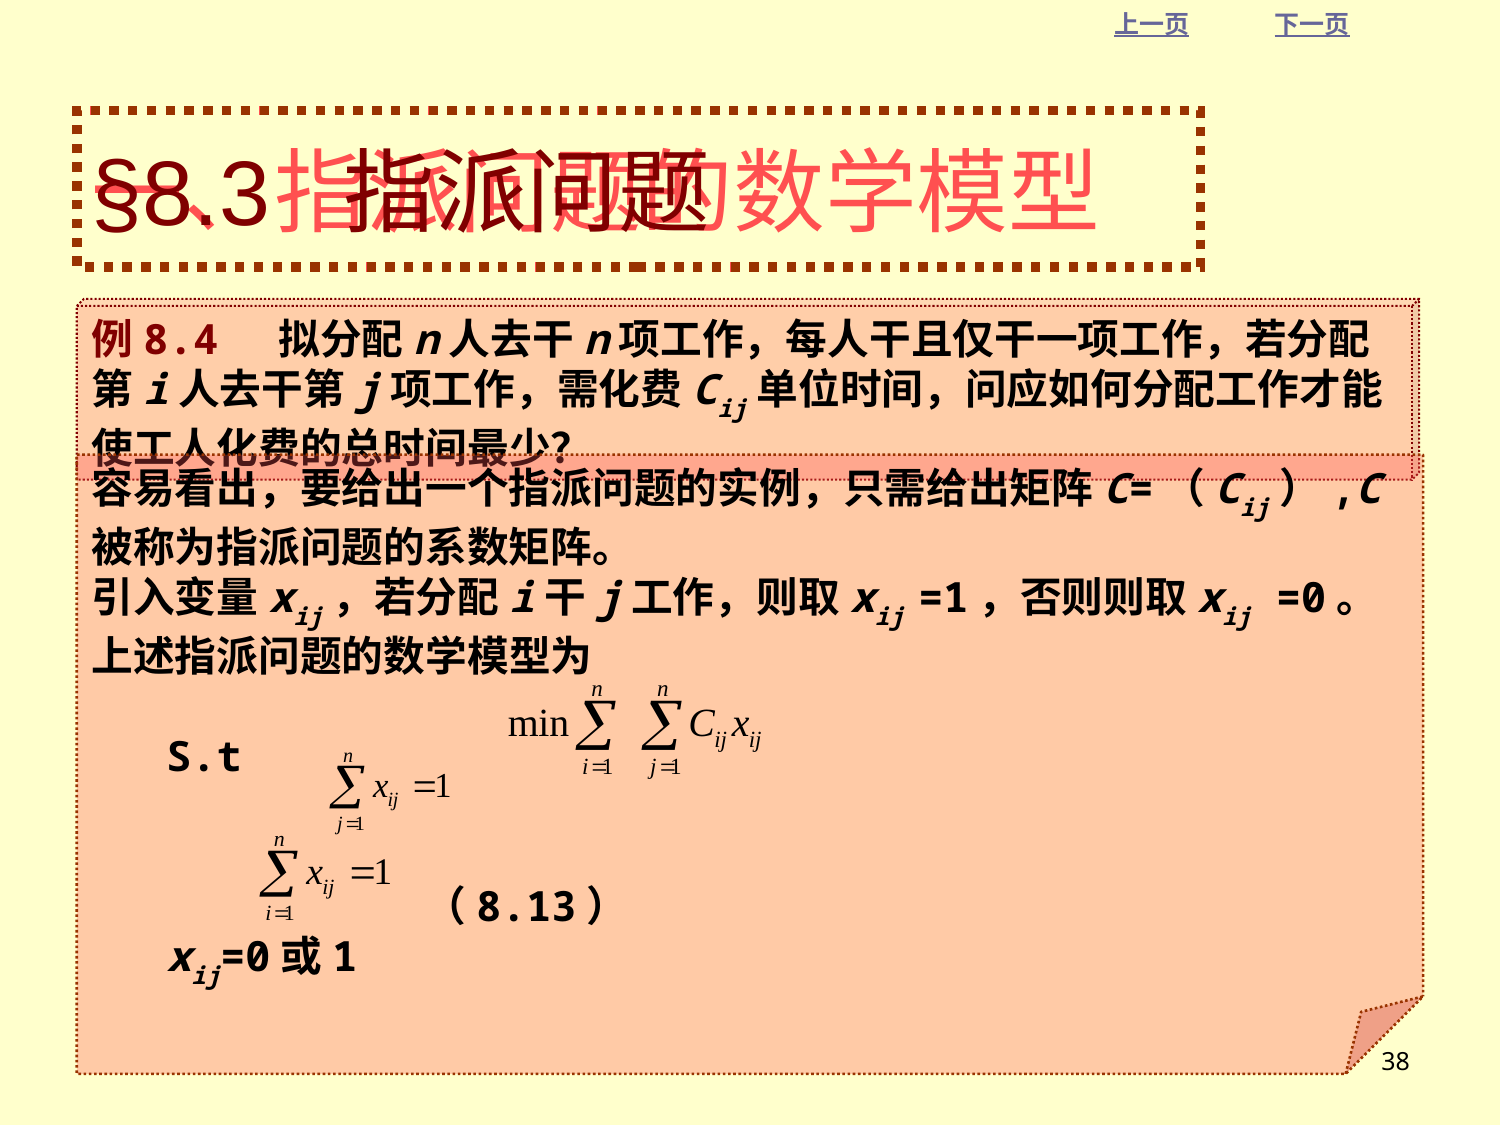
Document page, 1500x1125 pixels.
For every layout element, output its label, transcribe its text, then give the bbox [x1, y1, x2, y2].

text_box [78, 298, 1418, 306]
text_box 例8.4 拟分配n人去干n项工作，每人干且仅干一项工作，若分配第i人去干第j项工作，需化费Cij单位时间，问应如何分配工作才能使工人化费的总时间最少？ [76, 298, 1420, 454]
slide_number 38 [1074, 1030, 1425, 1100]
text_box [76, 504, 1424, 1024]
title §8.3 指派问题 [72, 106, 1205, 272]
